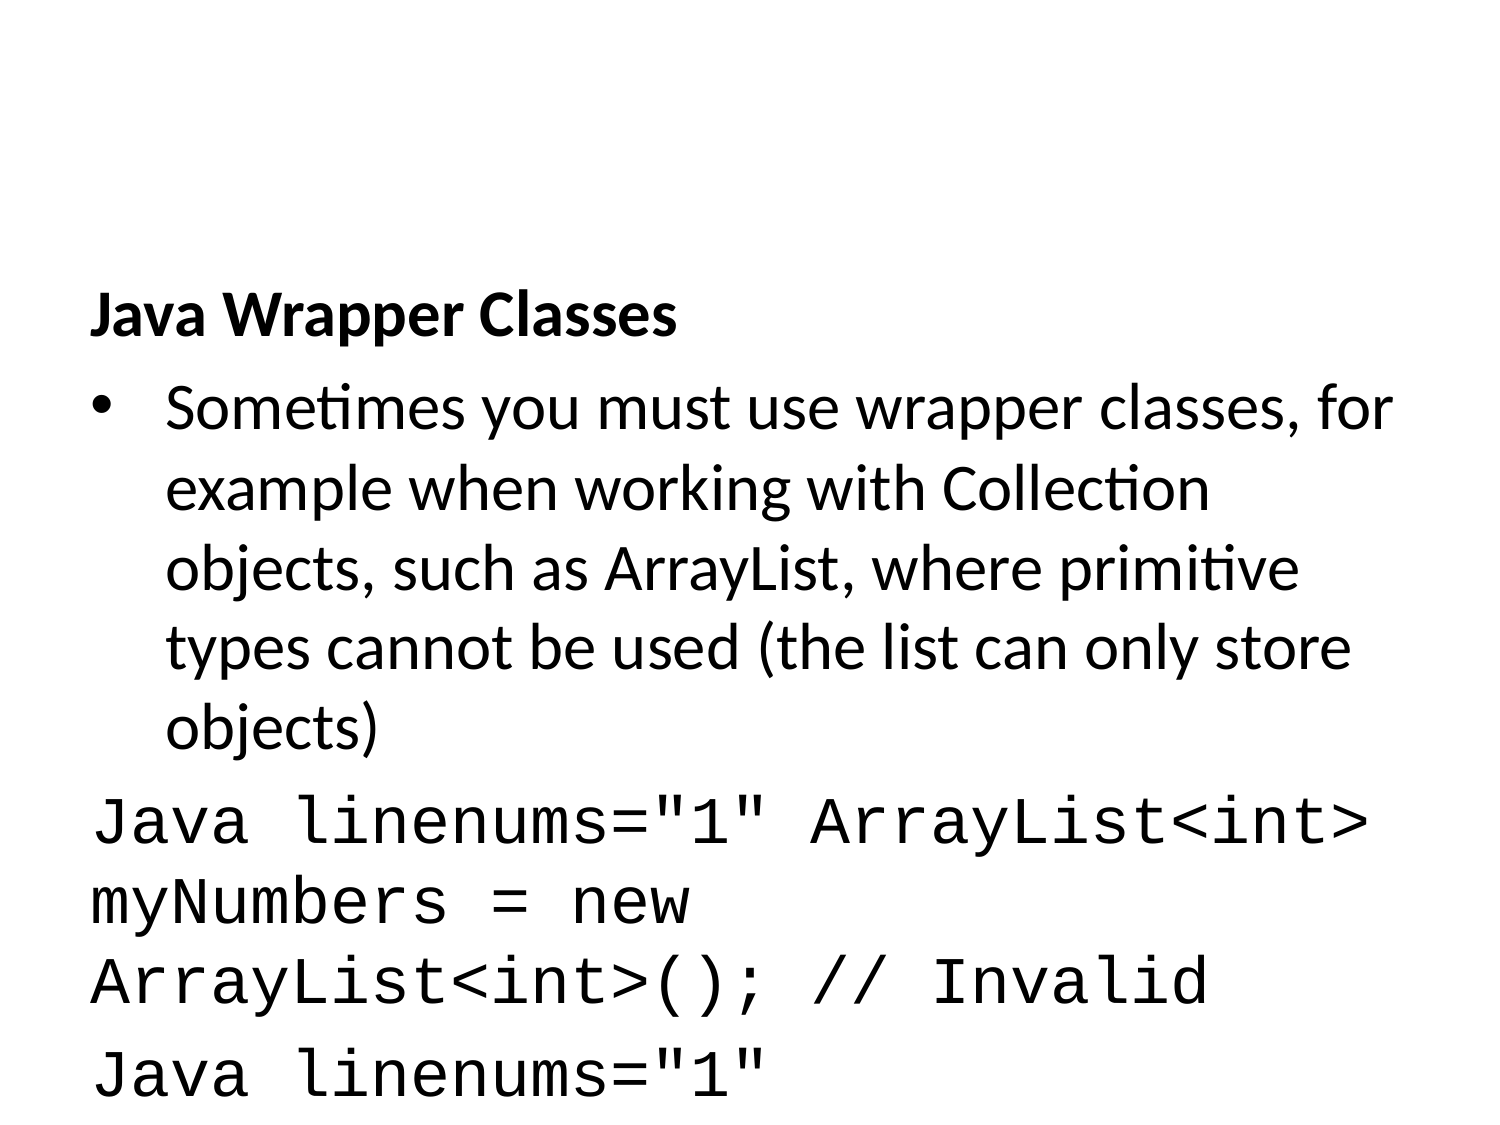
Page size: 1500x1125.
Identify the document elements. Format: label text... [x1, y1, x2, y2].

list Java Wrapper Classes Sometimes you must use wrapper classes, for example when working with Collection objects, such as ArrayList, where primitive types cannot be used (the list can only store objects) Java linenums="1" ArrayList<int> myNumbers = new ArrayList<int>(); // Invalid Java linenums="1" ArrayList<Integer> myNumbers = new ArrayList<Integer>(); // Valid [75, 262, 1425, 1005]
